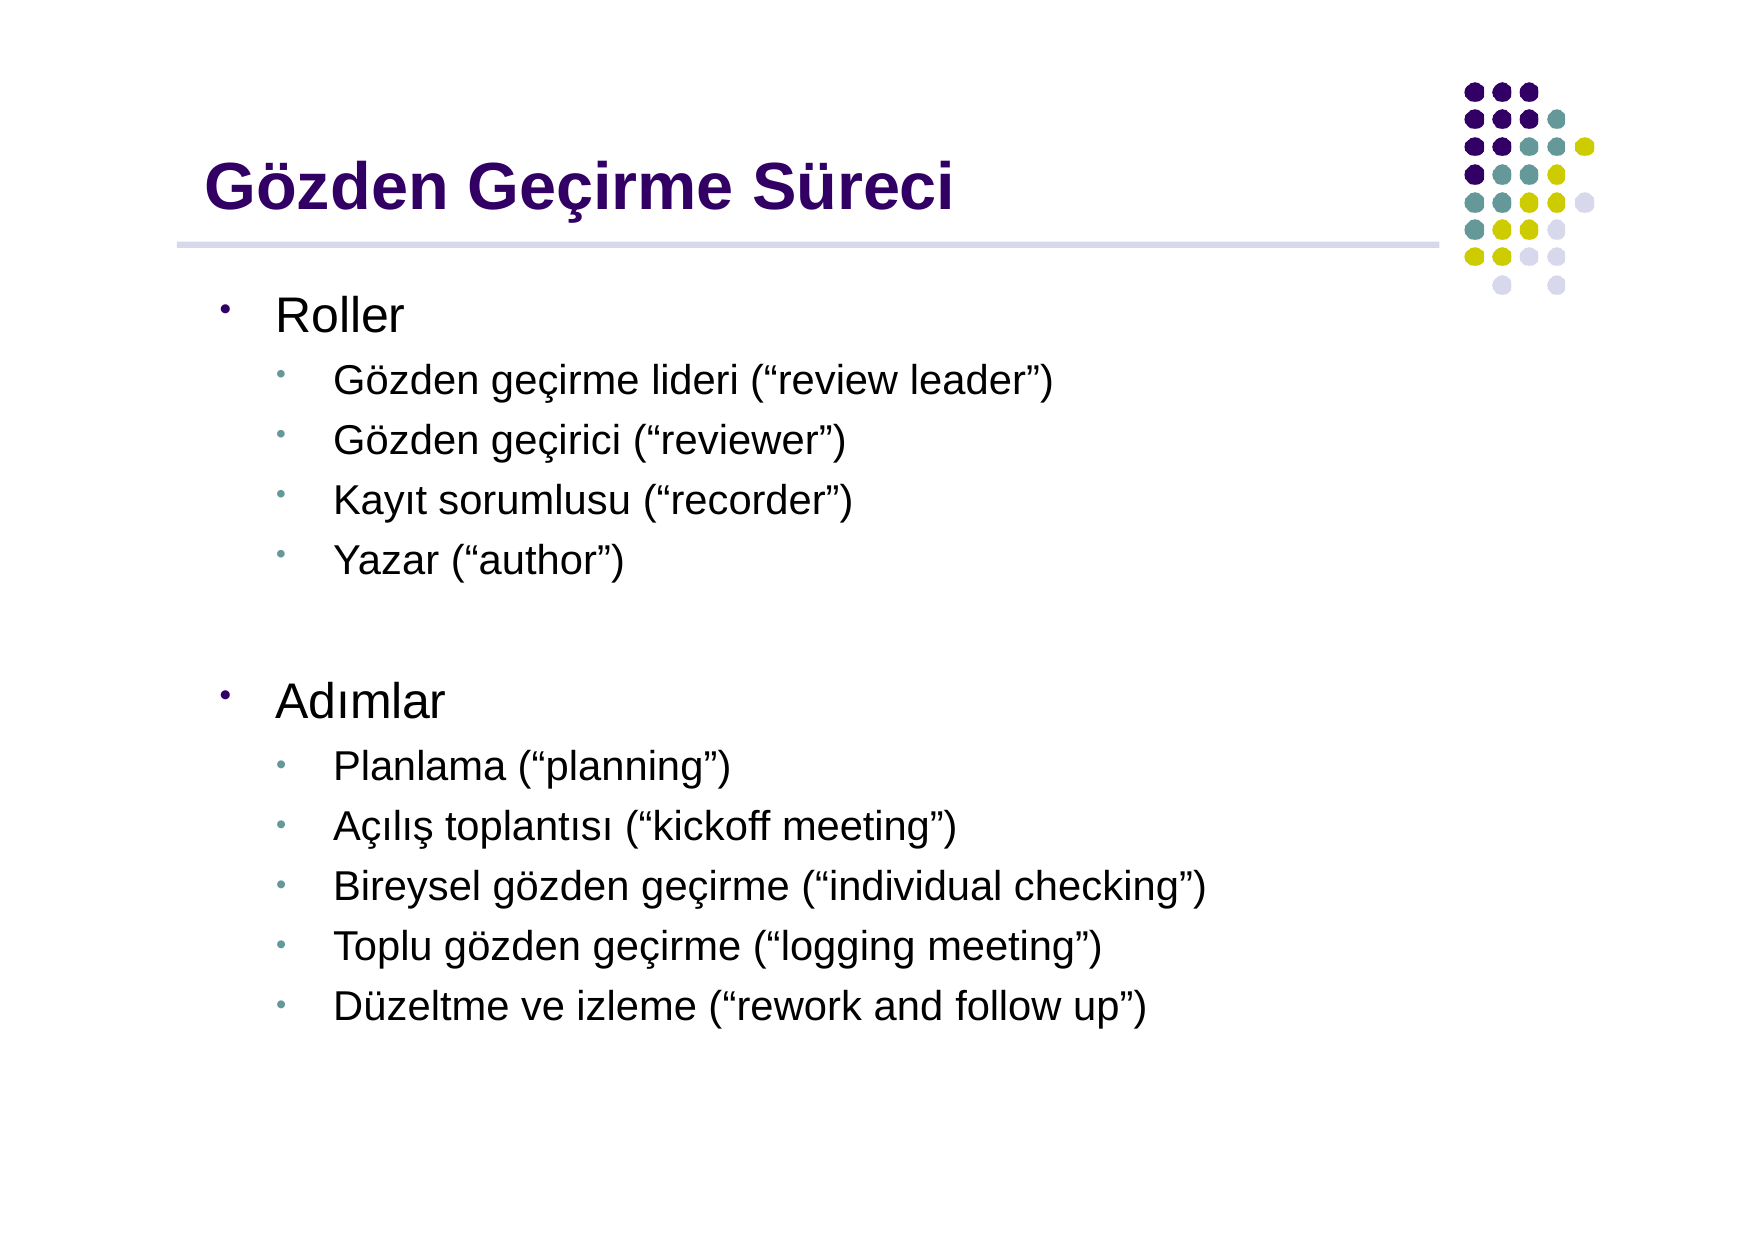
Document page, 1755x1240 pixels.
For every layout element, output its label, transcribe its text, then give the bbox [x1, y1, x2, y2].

text_box Roller Gözden geçirme lideri (“review leader”) Gözden geçirici (“reviewer”) Kayıt sorumlusu (“recorder”) Yazar (“author”) Adımlar Planlama (“planning”) Açılış toplantısı (“kickoff meeting”) Bireysel gözden geçirme (“individual checking”) Toplu gözden geçirme (“logging meeting”) Düzeltme ve izleme (“rework and follow up”) [217, 268, 1210, 1029]
picture [1492, 247, 1512, 266]
picture [1492, 275, 1512, 295]
picture [1574, 192, 1595, 213]
picture [1464, 164, 1485, 185]
picture [1492, 219, 1512, 240]
picture [1574, 137, 1595, 156]
picture [1519, 164, 1539, 185]
picture [1464, 219, 1485, 240]
picture [1519, 219, 1539, 240]
picture [1547, 137, 1566, 156]
picture [1519, 82, 1539, 102]
picture [1464, 192, 1485, 213]
title Gözden Geçirme Süreci [202, 140, 958, 350]
picture [1464, 109, 1485, 129]
picture [1547, 247, 1566, 266]
picture [1492, 137, 1512, 156]
picture [1464, 247, 1485, 266]
picture [1492, 192, 1512, 213]
picture [1492, 164, 1512, 185]
picture [1519, 109, 1539, 129]
picture [1547, 109, 1566, 129]
picture [1519, 192, 1539, 213]
picture [1464, 137, 1485, 156]
picture [1519, 247, 1539, 266]
picture [1547, 219, 1566, 240]
picture [1492, 82, 1512, 102]
picture [1464, 82, 1485, 102]
picture [1547, 192, 1566, 213]
picture [1547, 275, 1566, 295]
picture [1547, 164, 1566, 185]
picture [1519, 137, 1539, 156]
picture [1492, 109, 1512, 129]
